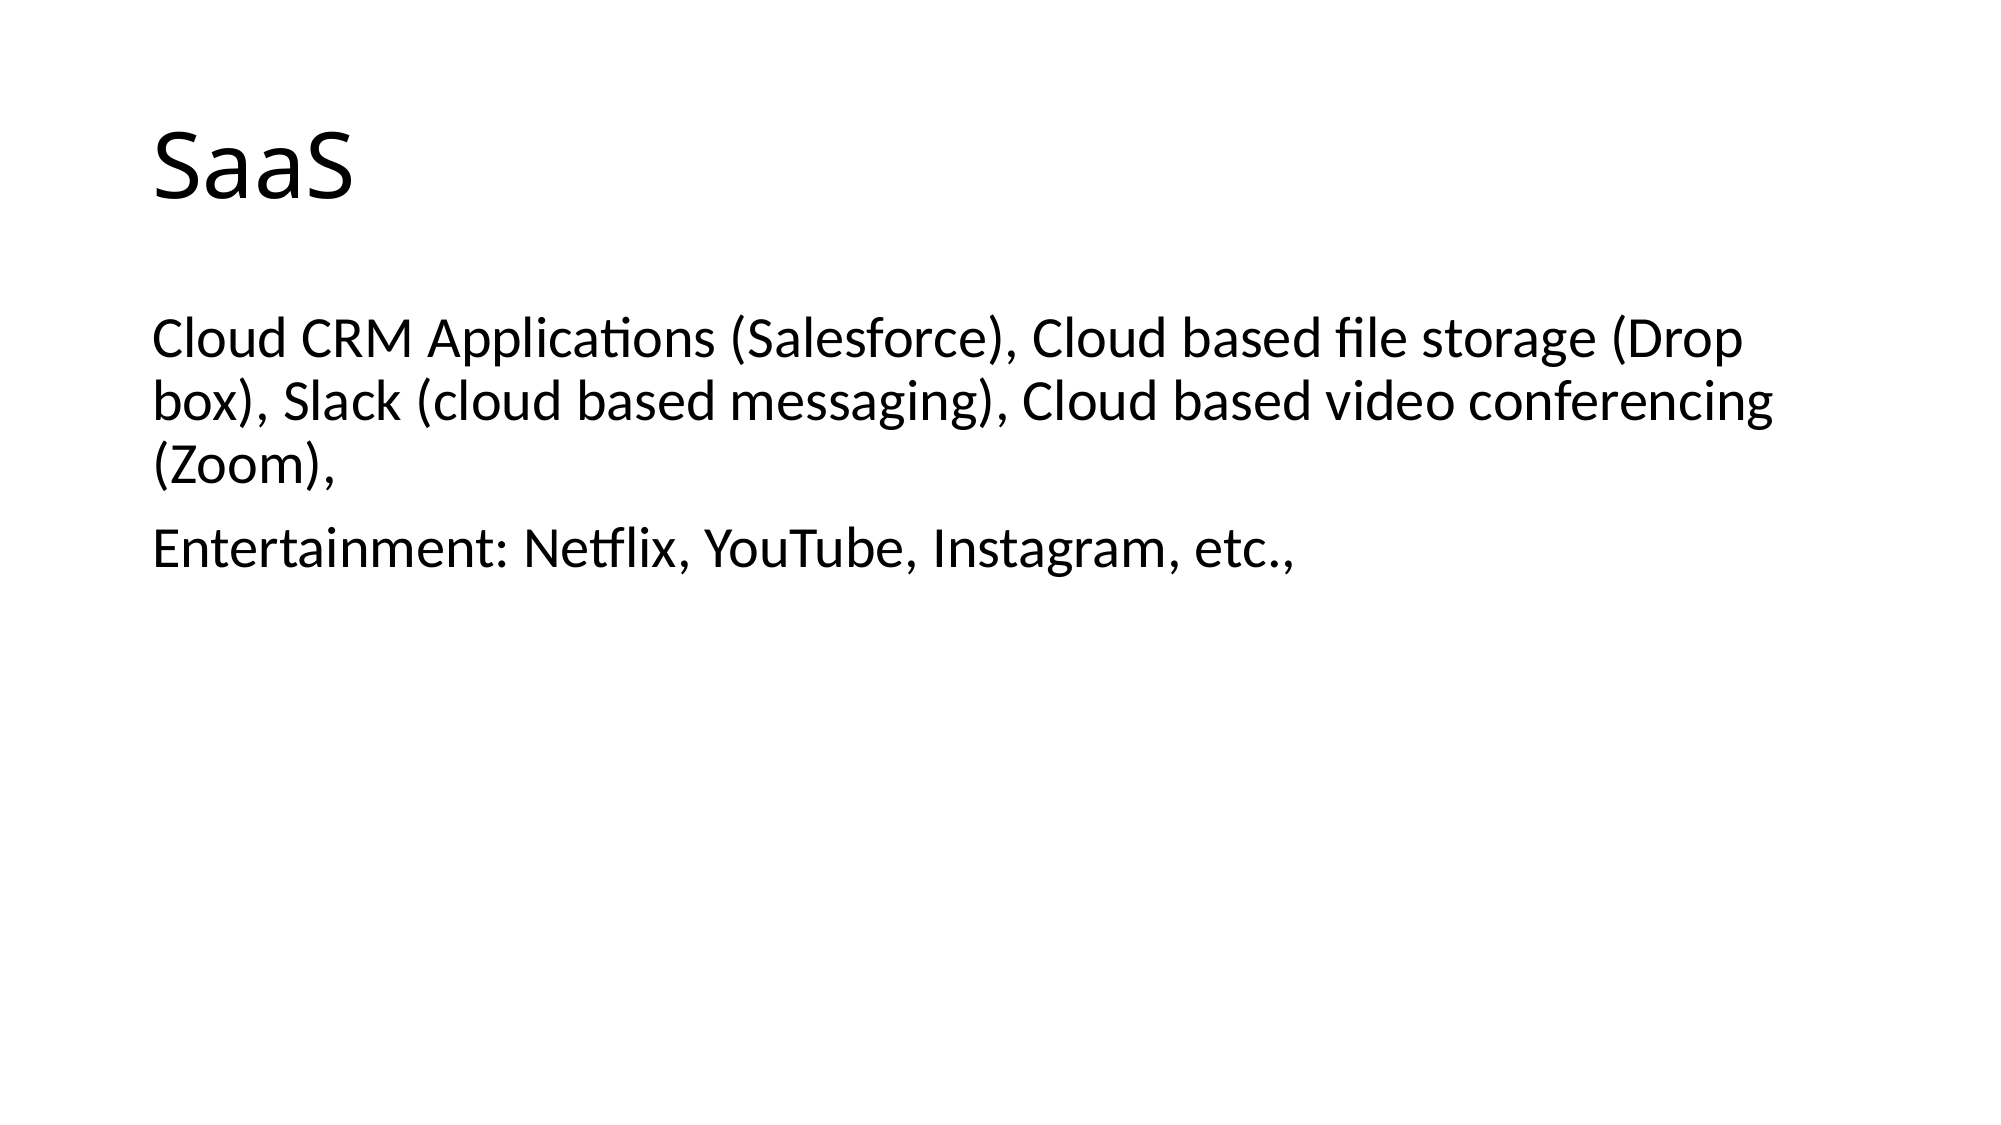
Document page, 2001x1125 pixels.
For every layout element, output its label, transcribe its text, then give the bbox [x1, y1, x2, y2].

title SaaS [137, 59, 1863, 278]
list Cloud CRM Applications (Salesforce), Cloud based file storage (Drop box), Slack (cloud based messaging), Cloud based video conferencing (Zoom), Entertainment: Netflix, YouTube, Instagram, etc., [137, 299, 1863, 1014]
